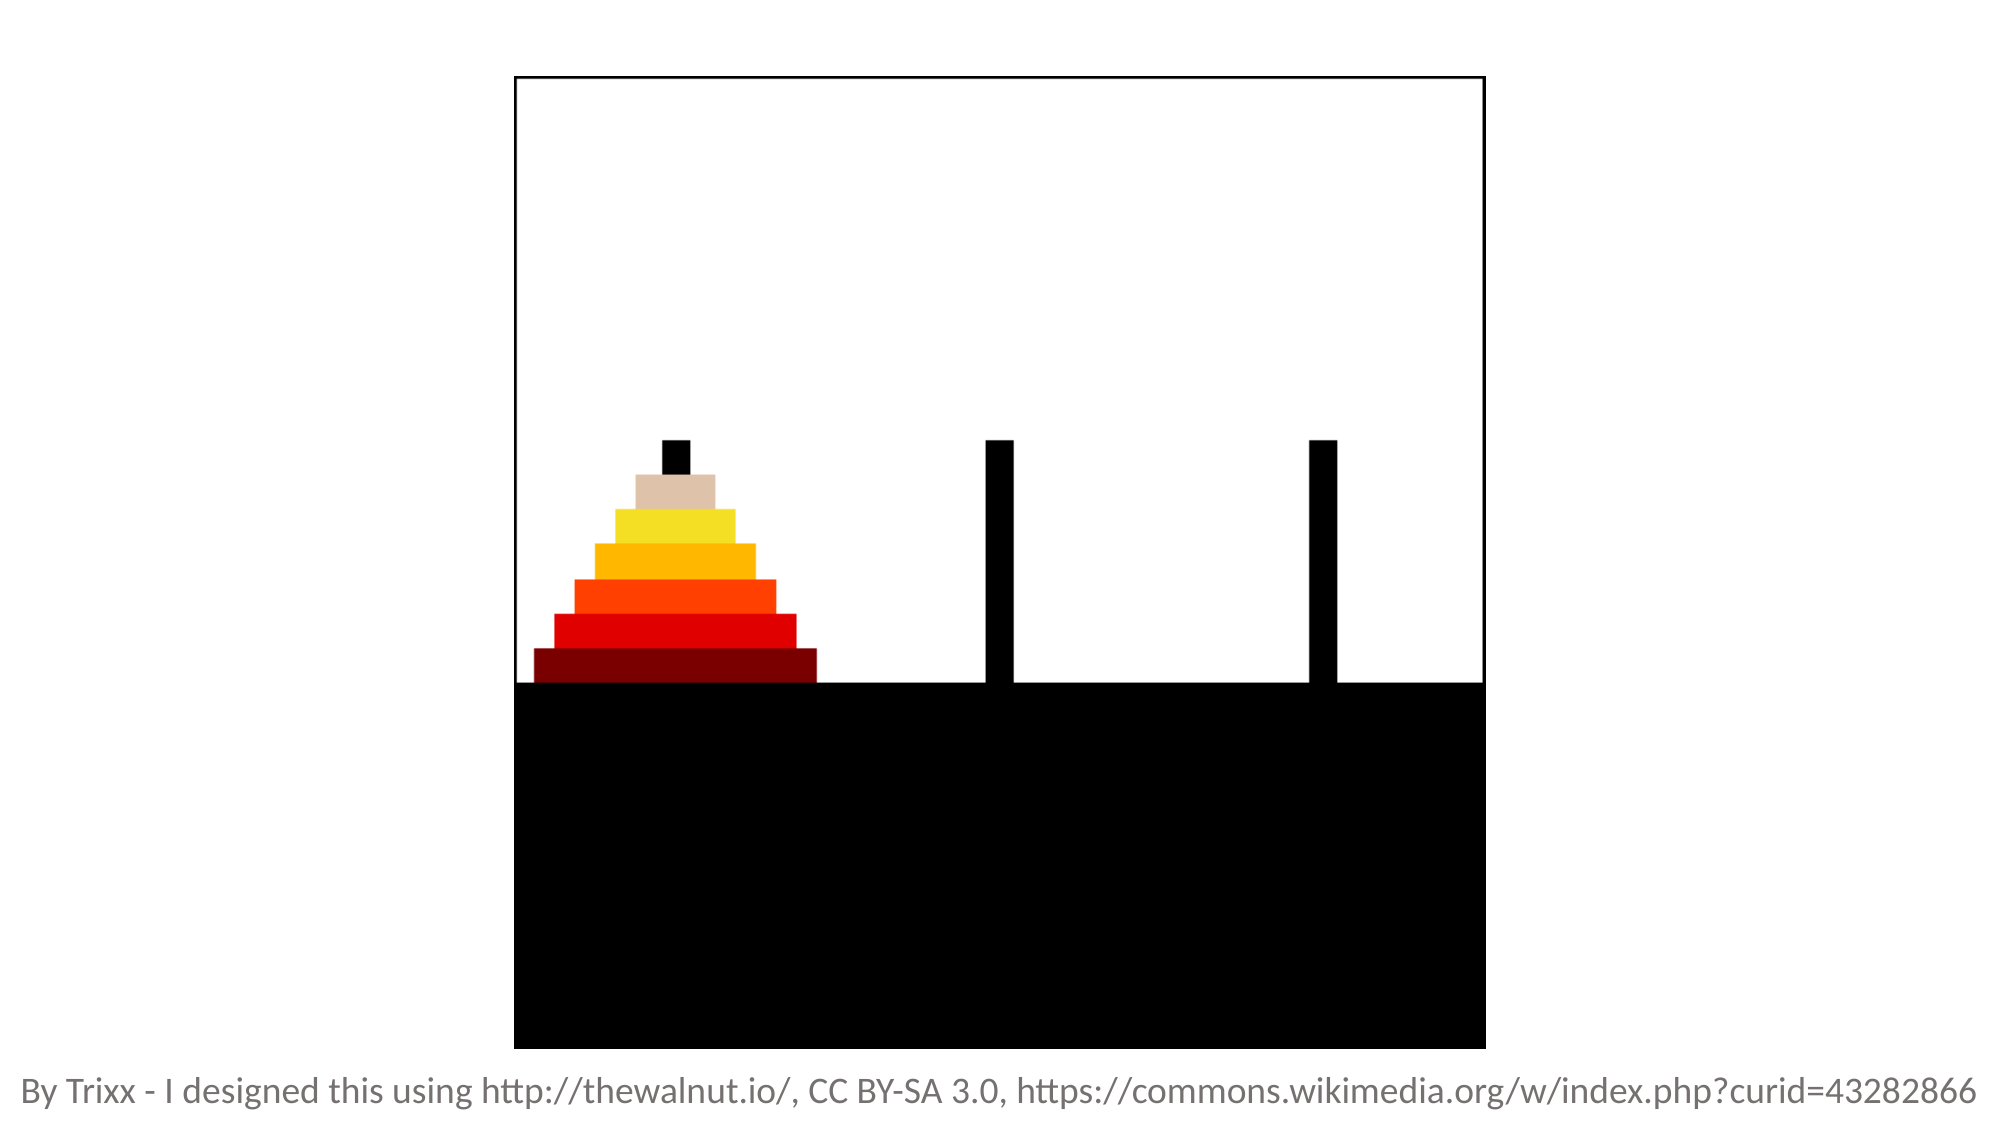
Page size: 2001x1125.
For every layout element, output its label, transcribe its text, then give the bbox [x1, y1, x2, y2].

picture [514, 76, 1486, 1049]
text_box By Trixx - I designed this using http://thewalnut.io/, CC BY-SA 3.0, https://commons.wikimedia.org/w/index.php?curid=43282866 [5, 1058, 1994, 1119]
